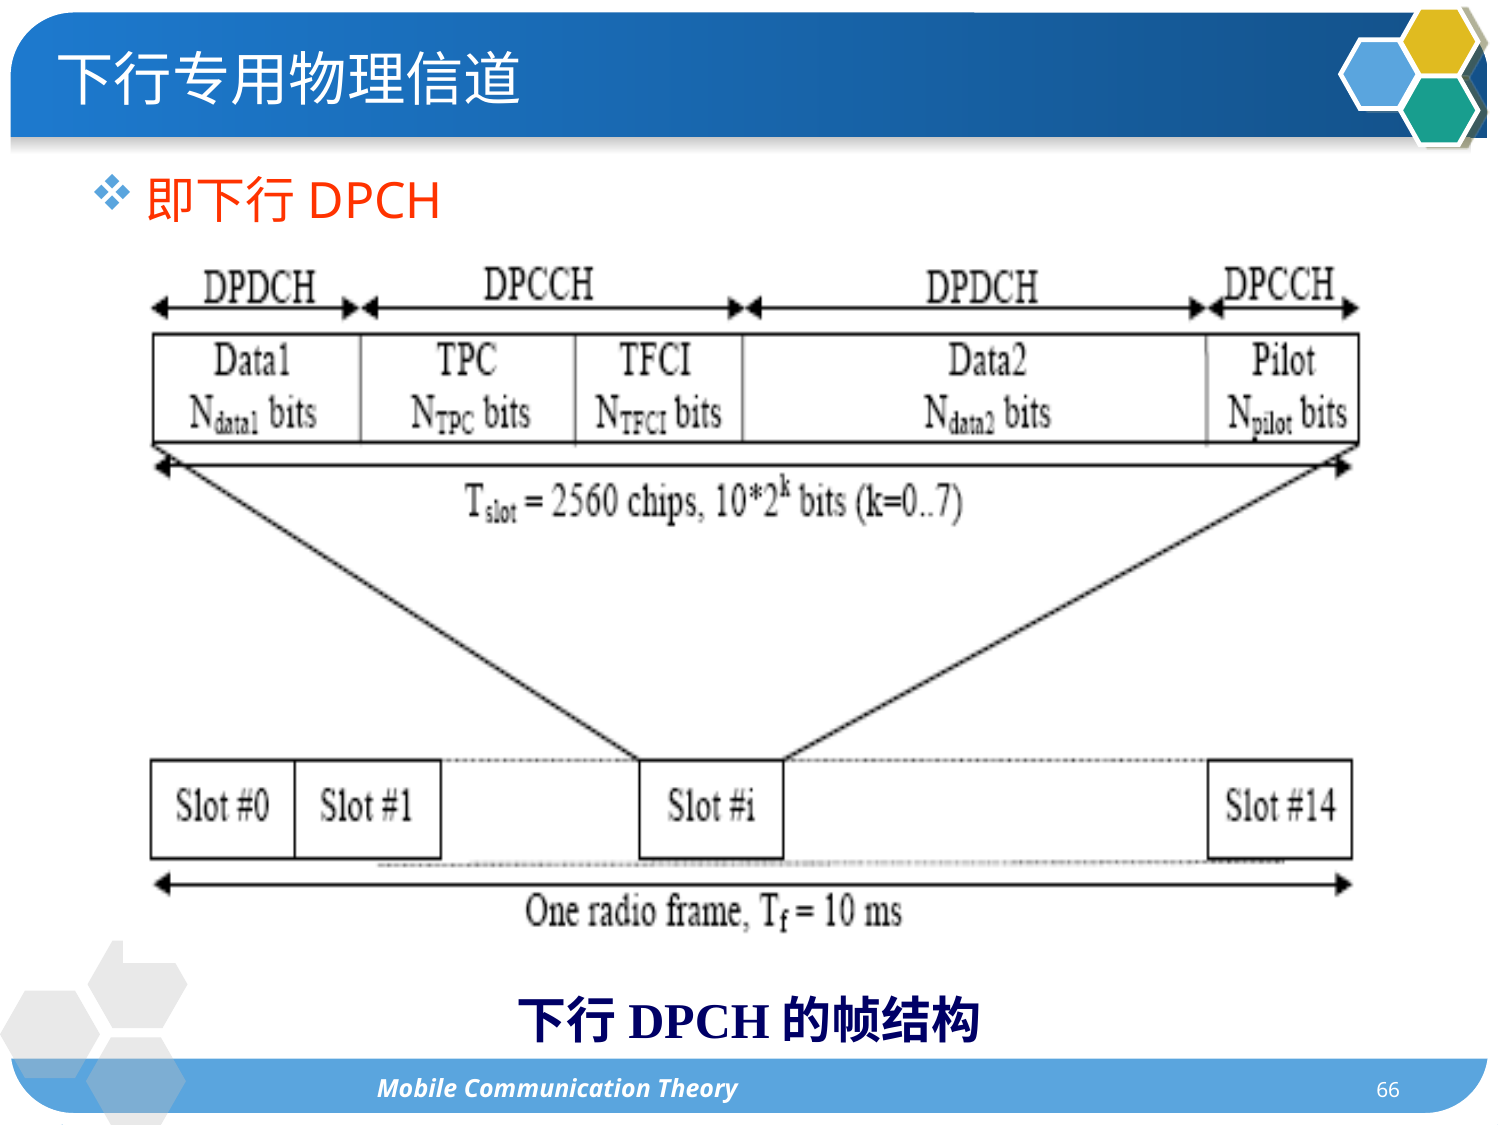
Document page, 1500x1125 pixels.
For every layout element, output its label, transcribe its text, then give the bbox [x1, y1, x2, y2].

text_box 即下行DPCH [74, 160, 1425, 291]
text_box Mobile Communication Theory [218, 1065, 897, 1118]
text_box 下行DPCH的帧结构 [324, 974, 1150, 1063]
picture [123, 255, 1381, 963]
text_box 下行专用物理信道 [41, 31, 1258, 124]
